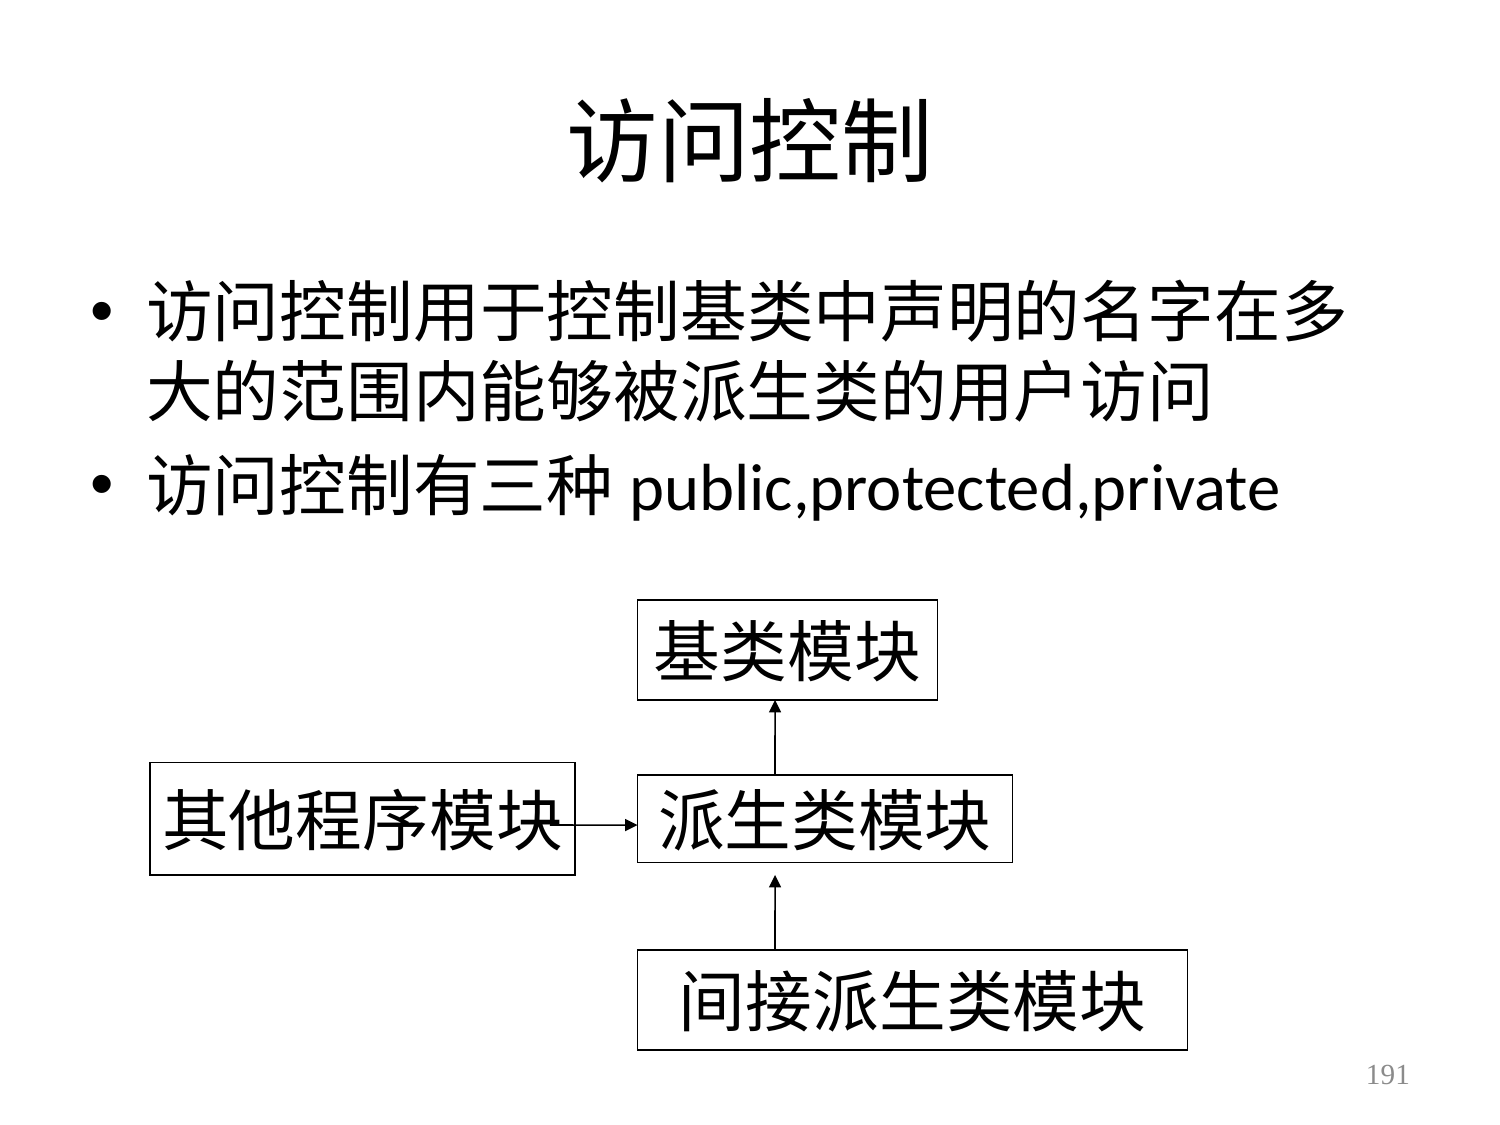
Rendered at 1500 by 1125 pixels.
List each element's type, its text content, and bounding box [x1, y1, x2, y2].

text_box 间接派生类模块 [637, 950, 1188, 1050]
text_box 其他程序模块 [150, 762, 575, 875]
text_box 派生类模块 [637, 774, 1013, 863]
text_box [768, 699, 782, 775]
text_box 基类模块 [637, 600, 938, 700]
text_box [768, 874, 782, 950]
title 访问控制 [75, 45, 1425, 233]
text_box [549, 818, 638, 832]
slide_number 191 [1074, 1042, 1425, 1103]
list 访问控制用于控制基类中声明的名字在多大的范围内能够被派生类的用户访问 访问控制有三种public,protected,private [75, 262, 1425, 1005]
